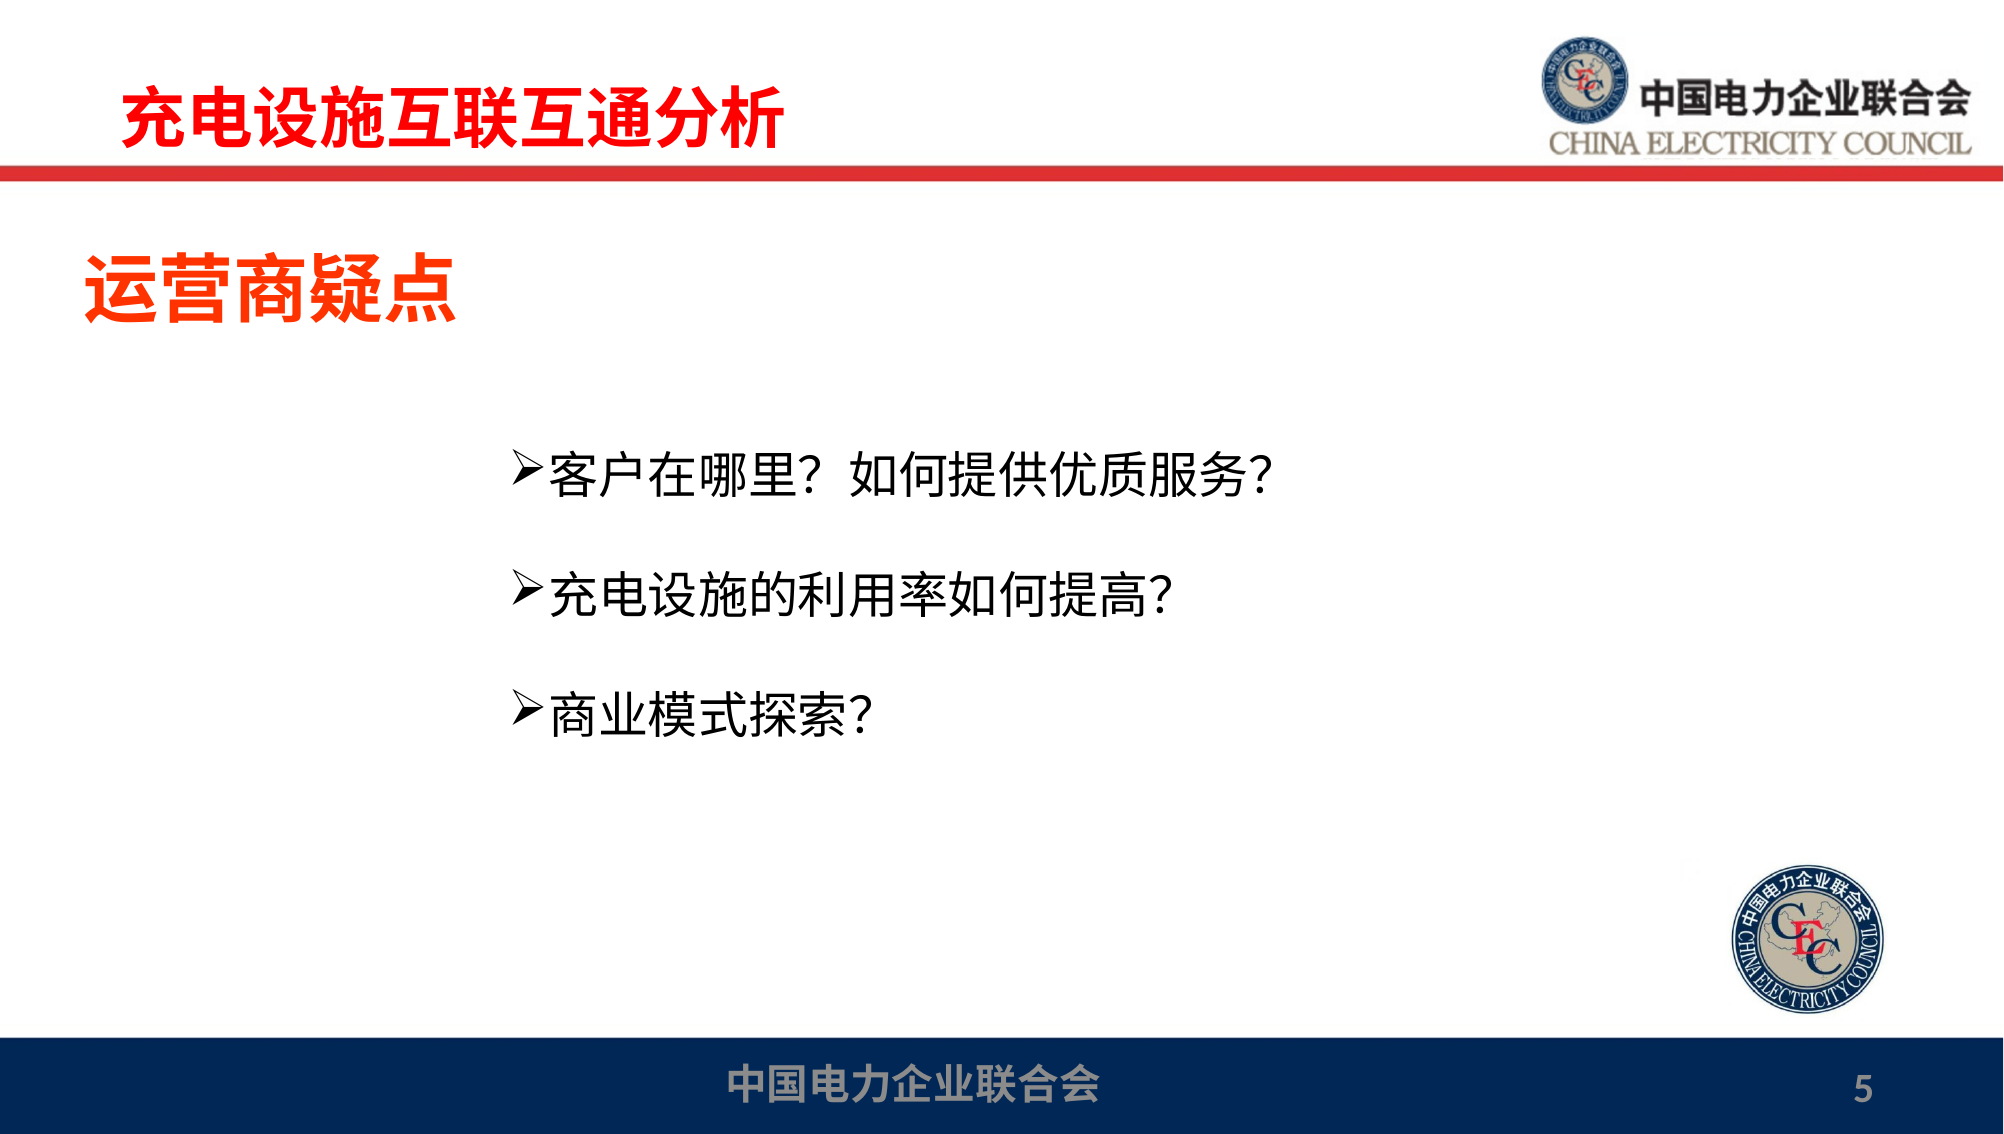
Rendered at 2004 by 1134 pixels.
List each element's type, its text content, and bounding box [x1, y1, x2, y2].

slide_number 5 [1438, 1055, 1890, 1117]
list 运营商疑点 [68, 188, 1864, 355]
picture [0, 0, 2004, 1134]
footer 中国电力企业联合会 [574, 1052, 1251, 1113]
text_box 充电设施互联互通分析 [104, 28, 802, 164]
text_box 客户在哪里？如何提供优质服务？ 充电设施的利用率如何提高？ 商业模式探索？ [493, 375, 1807, 841]
